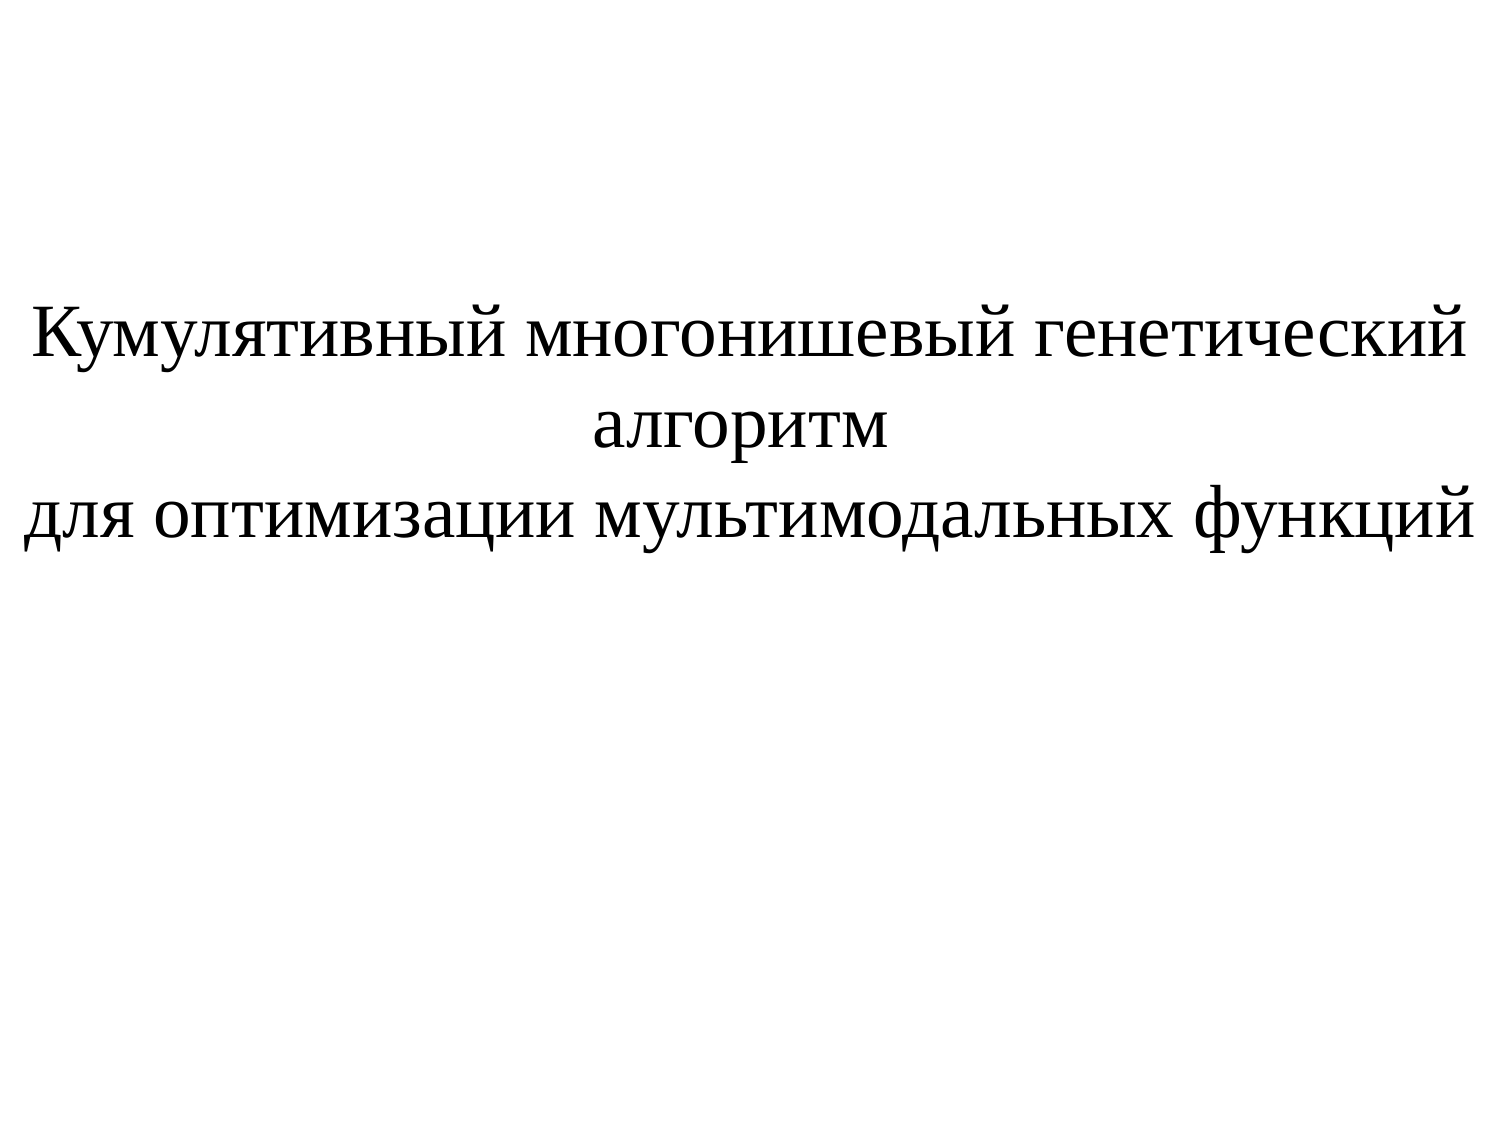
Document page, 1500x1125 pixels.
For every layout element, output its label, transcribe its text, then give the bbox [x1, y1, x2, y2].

title Кумулятивный многонишевый генетический алгоритм для оптимизации мультимодальных функций [0, 243, 1500, 591]
